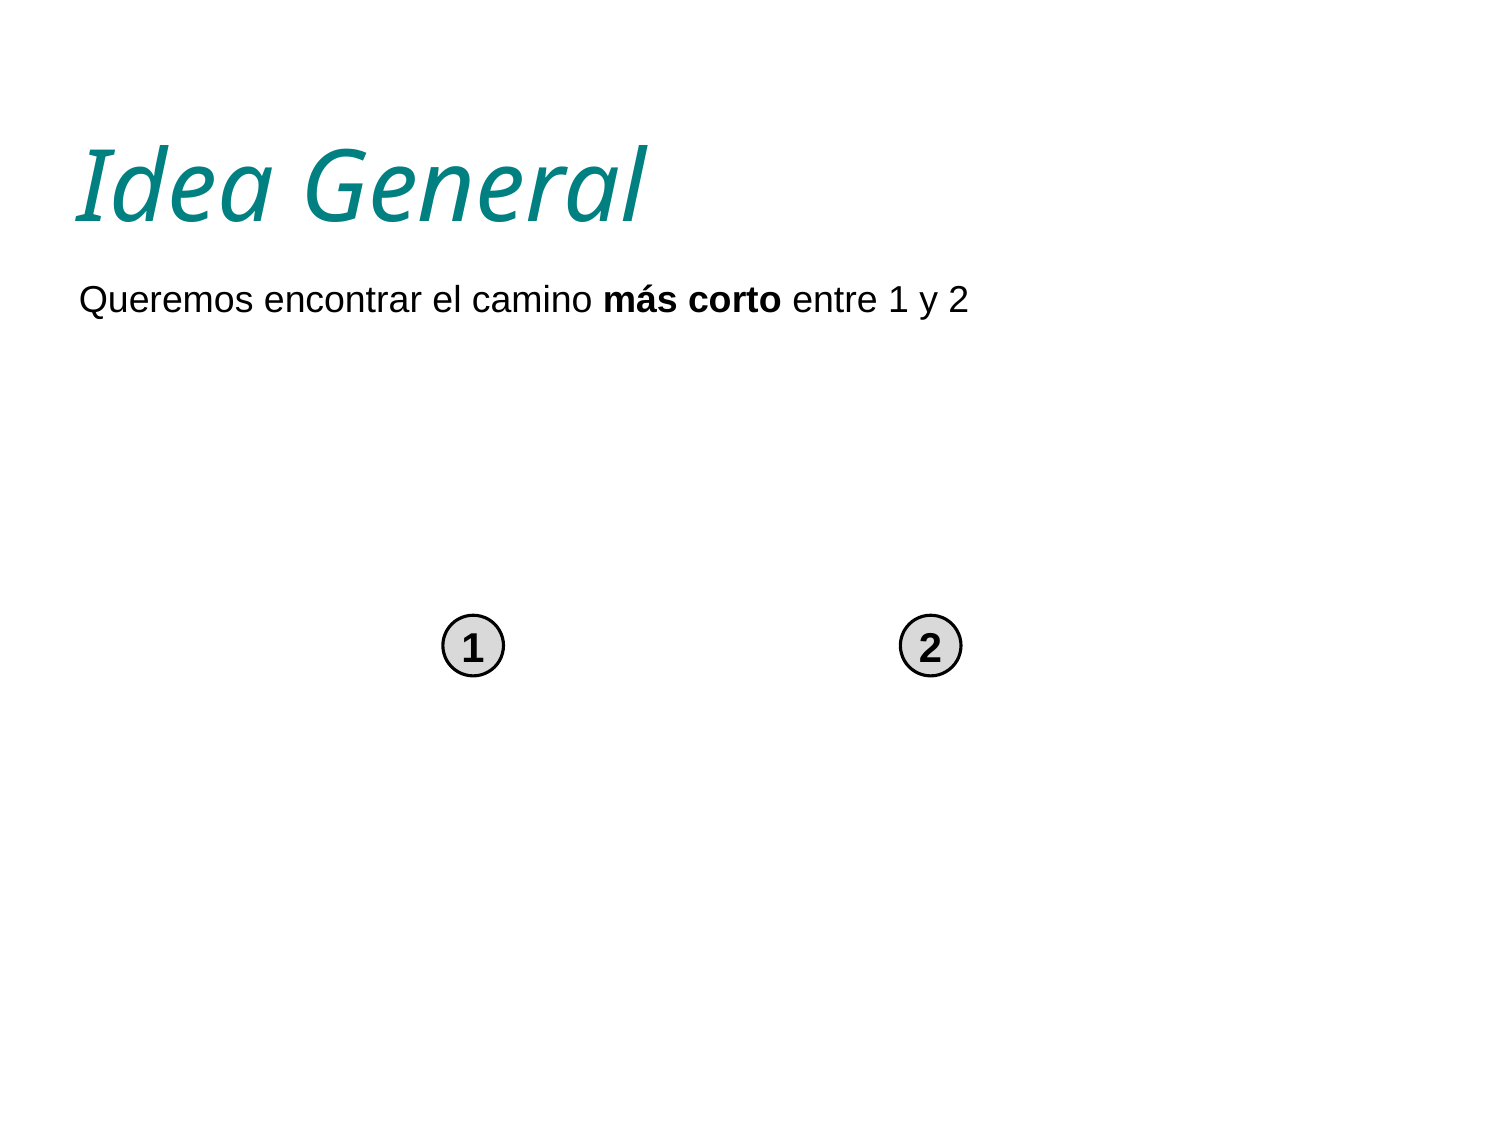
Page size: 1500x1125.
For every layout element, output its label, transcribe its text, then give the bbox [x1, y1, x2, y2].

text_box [442, 615, 961, 676]
title Idea General [62, 87, 1413, 275]
text_box Queremos encontrar el camino más corto entre 1 y 2 [63, 267, 985, 328]
